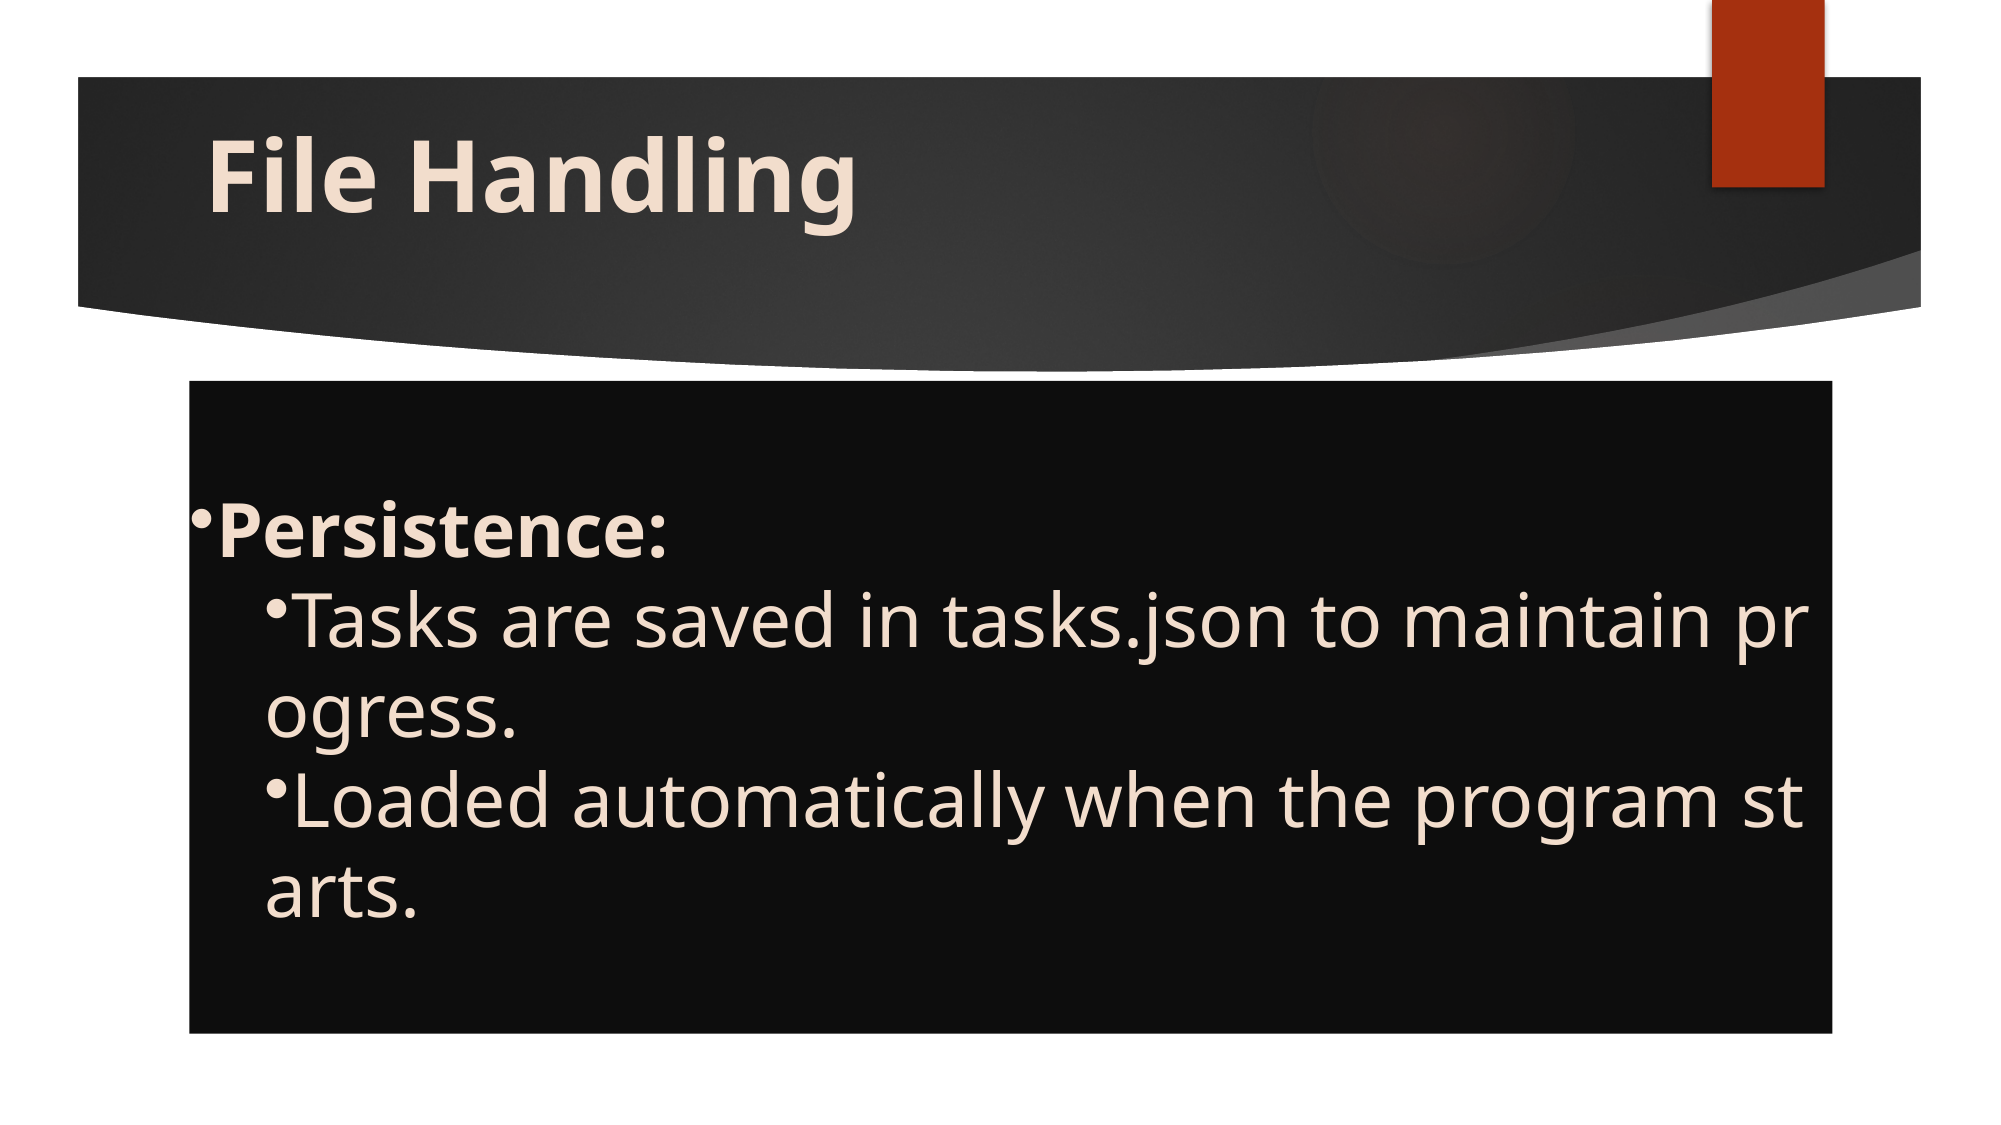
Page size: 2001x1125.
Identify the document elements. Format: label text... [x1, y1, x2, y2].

title File Handling [189, 159, 1627, 276]
list Persistence: Tasks are saved in tasks.json to maintain progress. Loaded automatically when the program starts. [189, 380, 1833, 1034]
